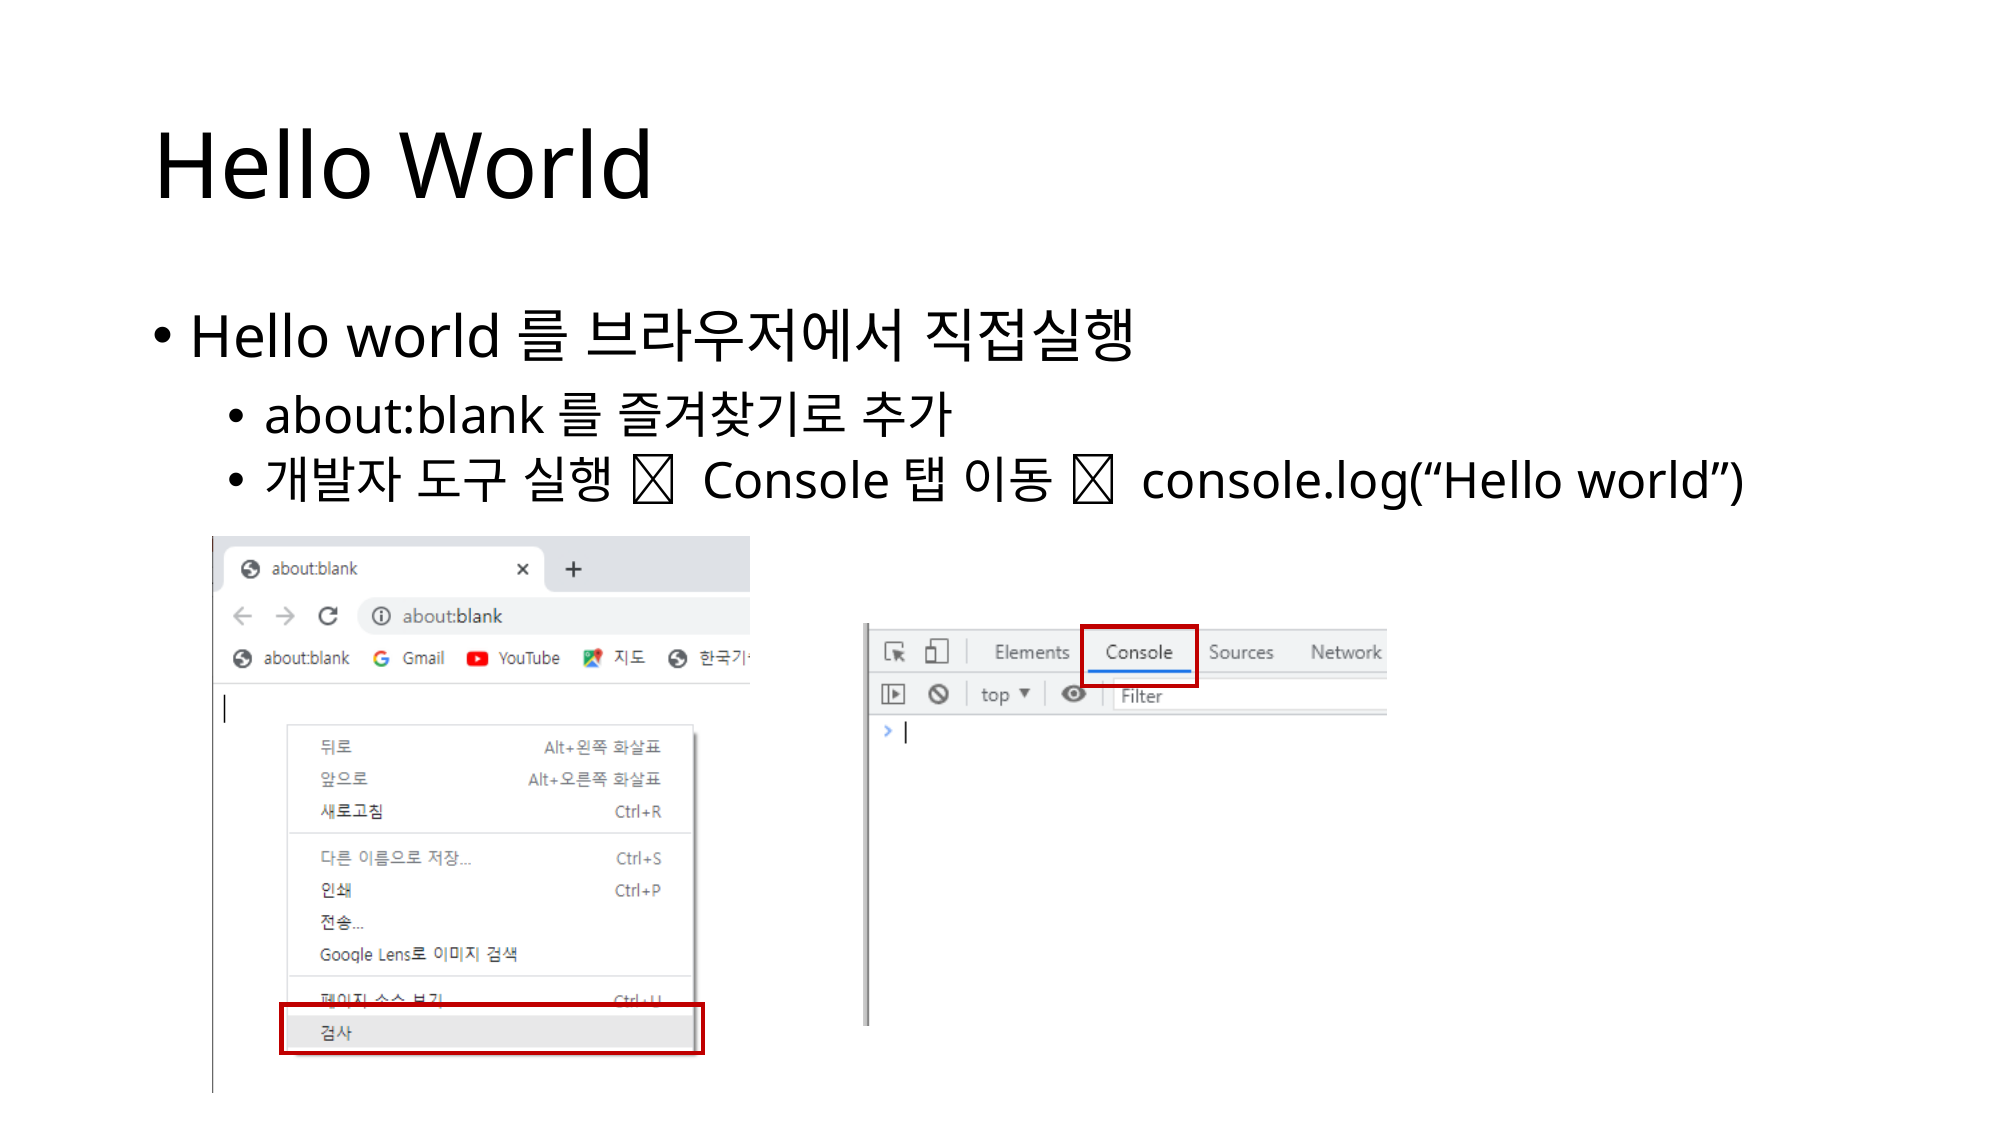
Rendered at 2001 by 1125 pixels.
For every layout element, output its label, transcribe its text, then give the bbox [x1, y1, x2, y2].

title Hello World [137, 59, 1863, 278]
picture [863, 623, 1387, 1026]
list Hello world를 브라우저에서 직접실행 about:blank를 즐겨찾기로 추가 개발자 도구 실행  Console탭 이동  console.log(“Hello world”) [137, 299, 1863, 1014]
picture [211, 536, 750, 1093]
